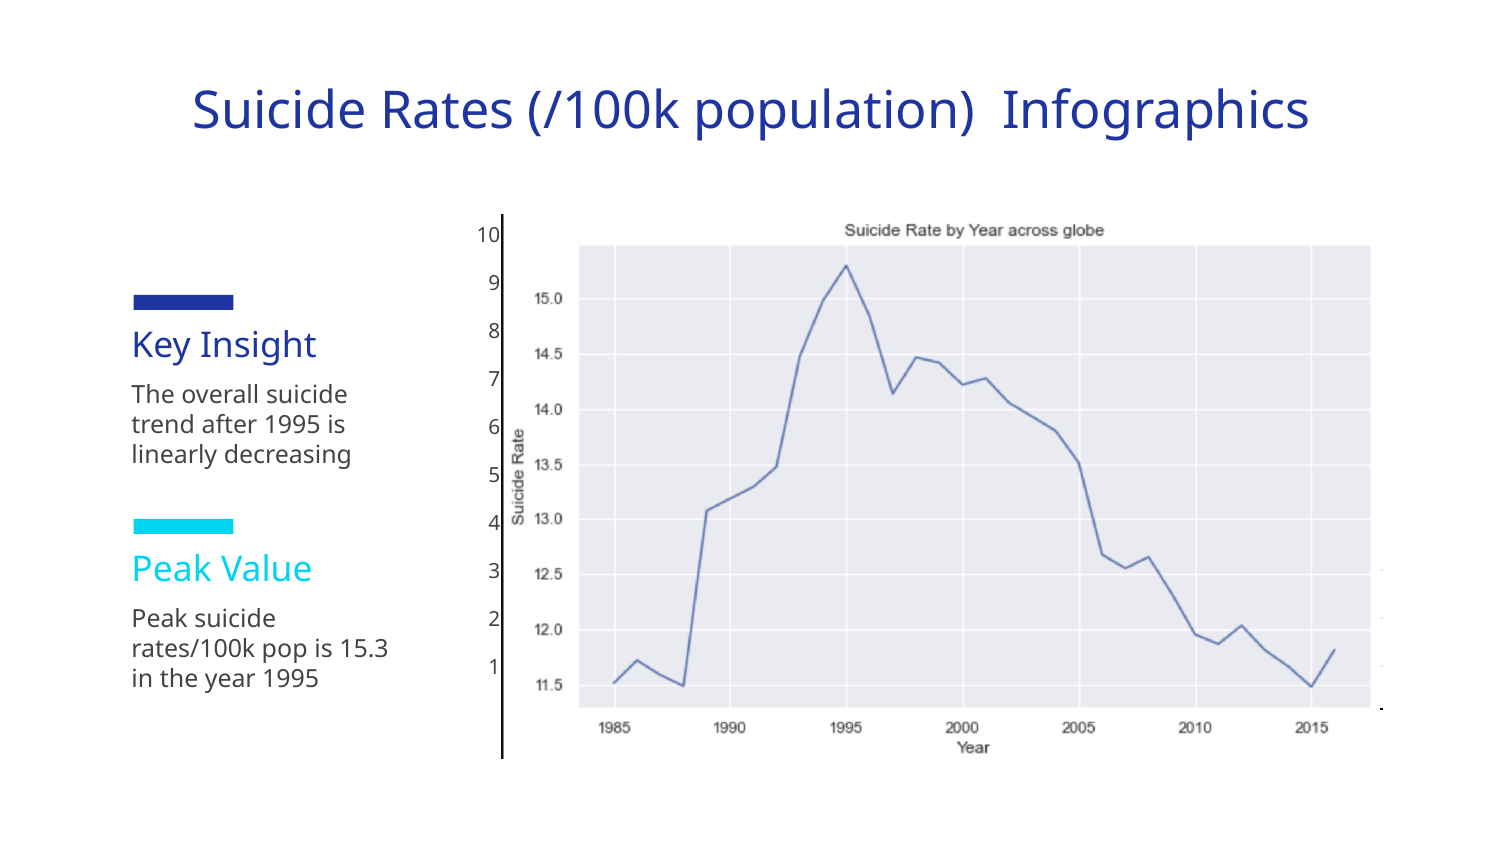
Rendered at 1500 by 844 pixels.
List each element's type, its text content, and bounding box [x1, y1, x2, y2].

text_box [116, 518, 408, 678]
title Suicide Rates (/100k population) Infographics [79, 68, 1425, 148]
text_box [446, 213, 500, 687]
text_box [116, 294, 408, 454]
picture [501, 213, 1381, 759]
